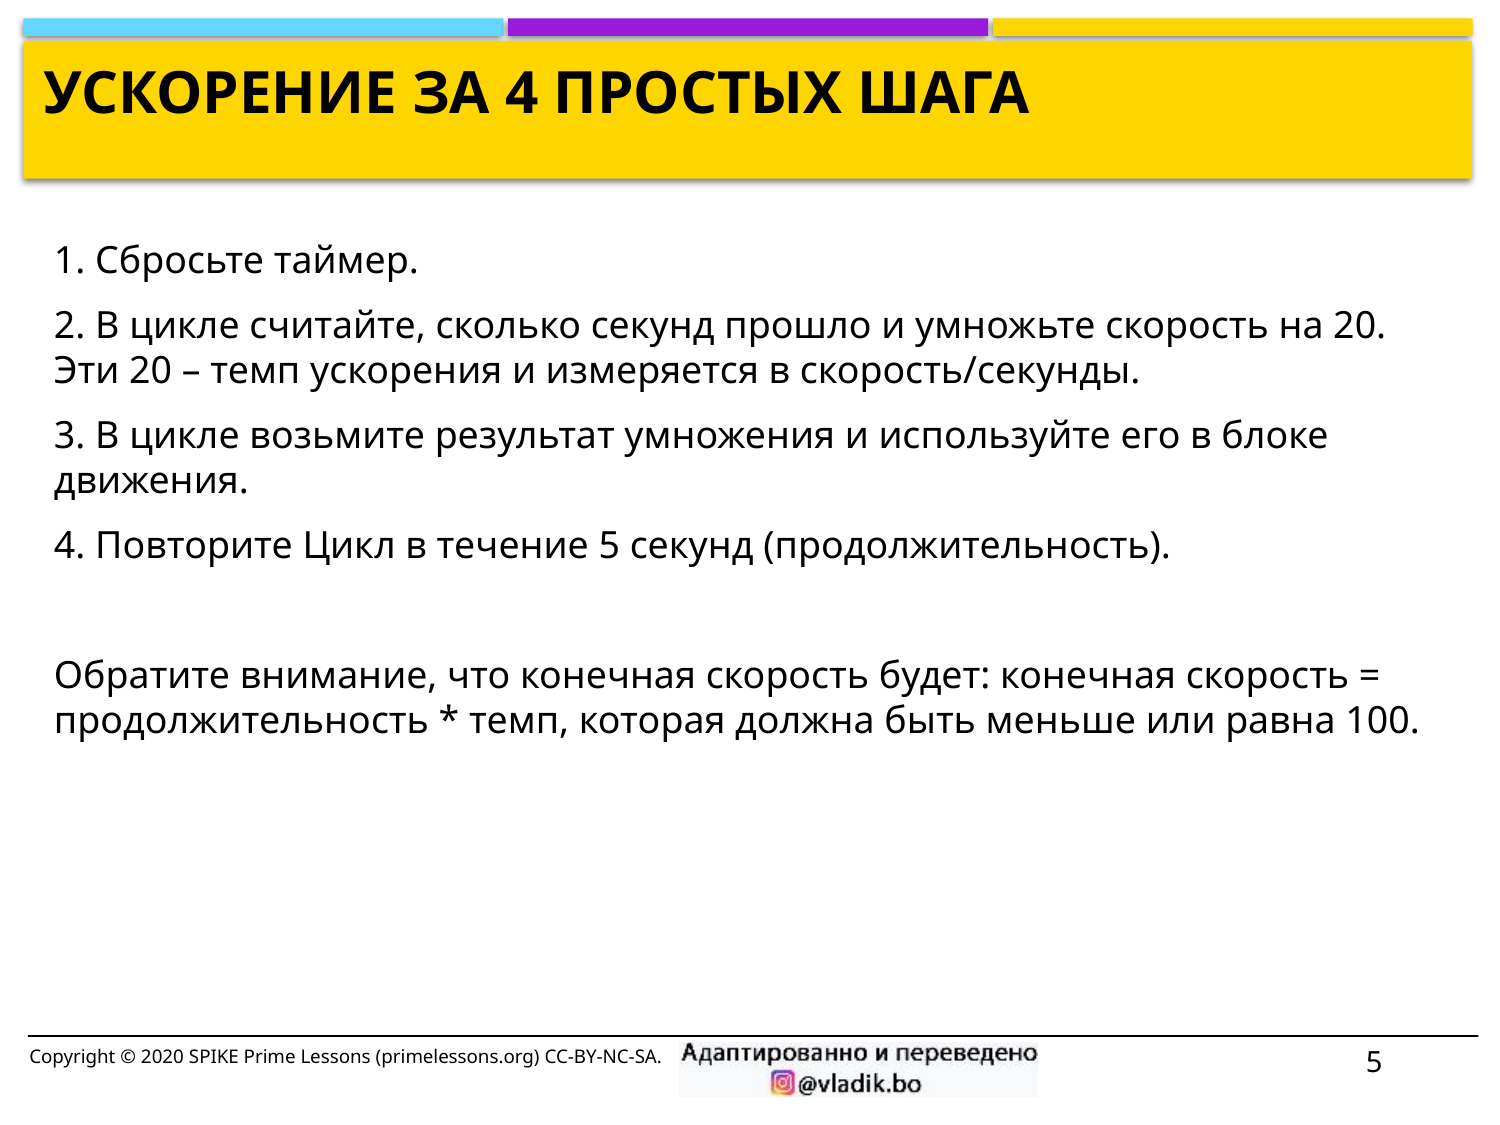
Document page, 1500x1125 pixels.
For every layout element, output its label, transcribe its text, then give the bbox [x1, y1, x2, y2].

slide_number 5 [1351, 1036, 1478, 1097]
picture [679, 1042, 1039, 1098]
list 1. Сбросьте таймер. 2. В цикле считайте, сколько секунд прошло и умножьте скорость на 20. Эти 20 – темп ускорения и измеряется в скорость/секунды. 3. В цикле возьмите результат умножения и используйте его в блоке движения. 4. Повторите Цикл в течение 5 секунд (продолжительность). Обратите внимание, что конечная скорость будет: конечная скорость = продолжительность * темп, которая должна быть меньше или равна 100. [38, 228, 1437, 960]
footer Copyright © 2020 SPIKE Prime Lessons (primelessons.org) CC-BY-NC-SA. [14, 1036, 814, 1097]
title УСКОРЕНИЕ ЗА 4 простых шага [28, 48, 1464, 172]
